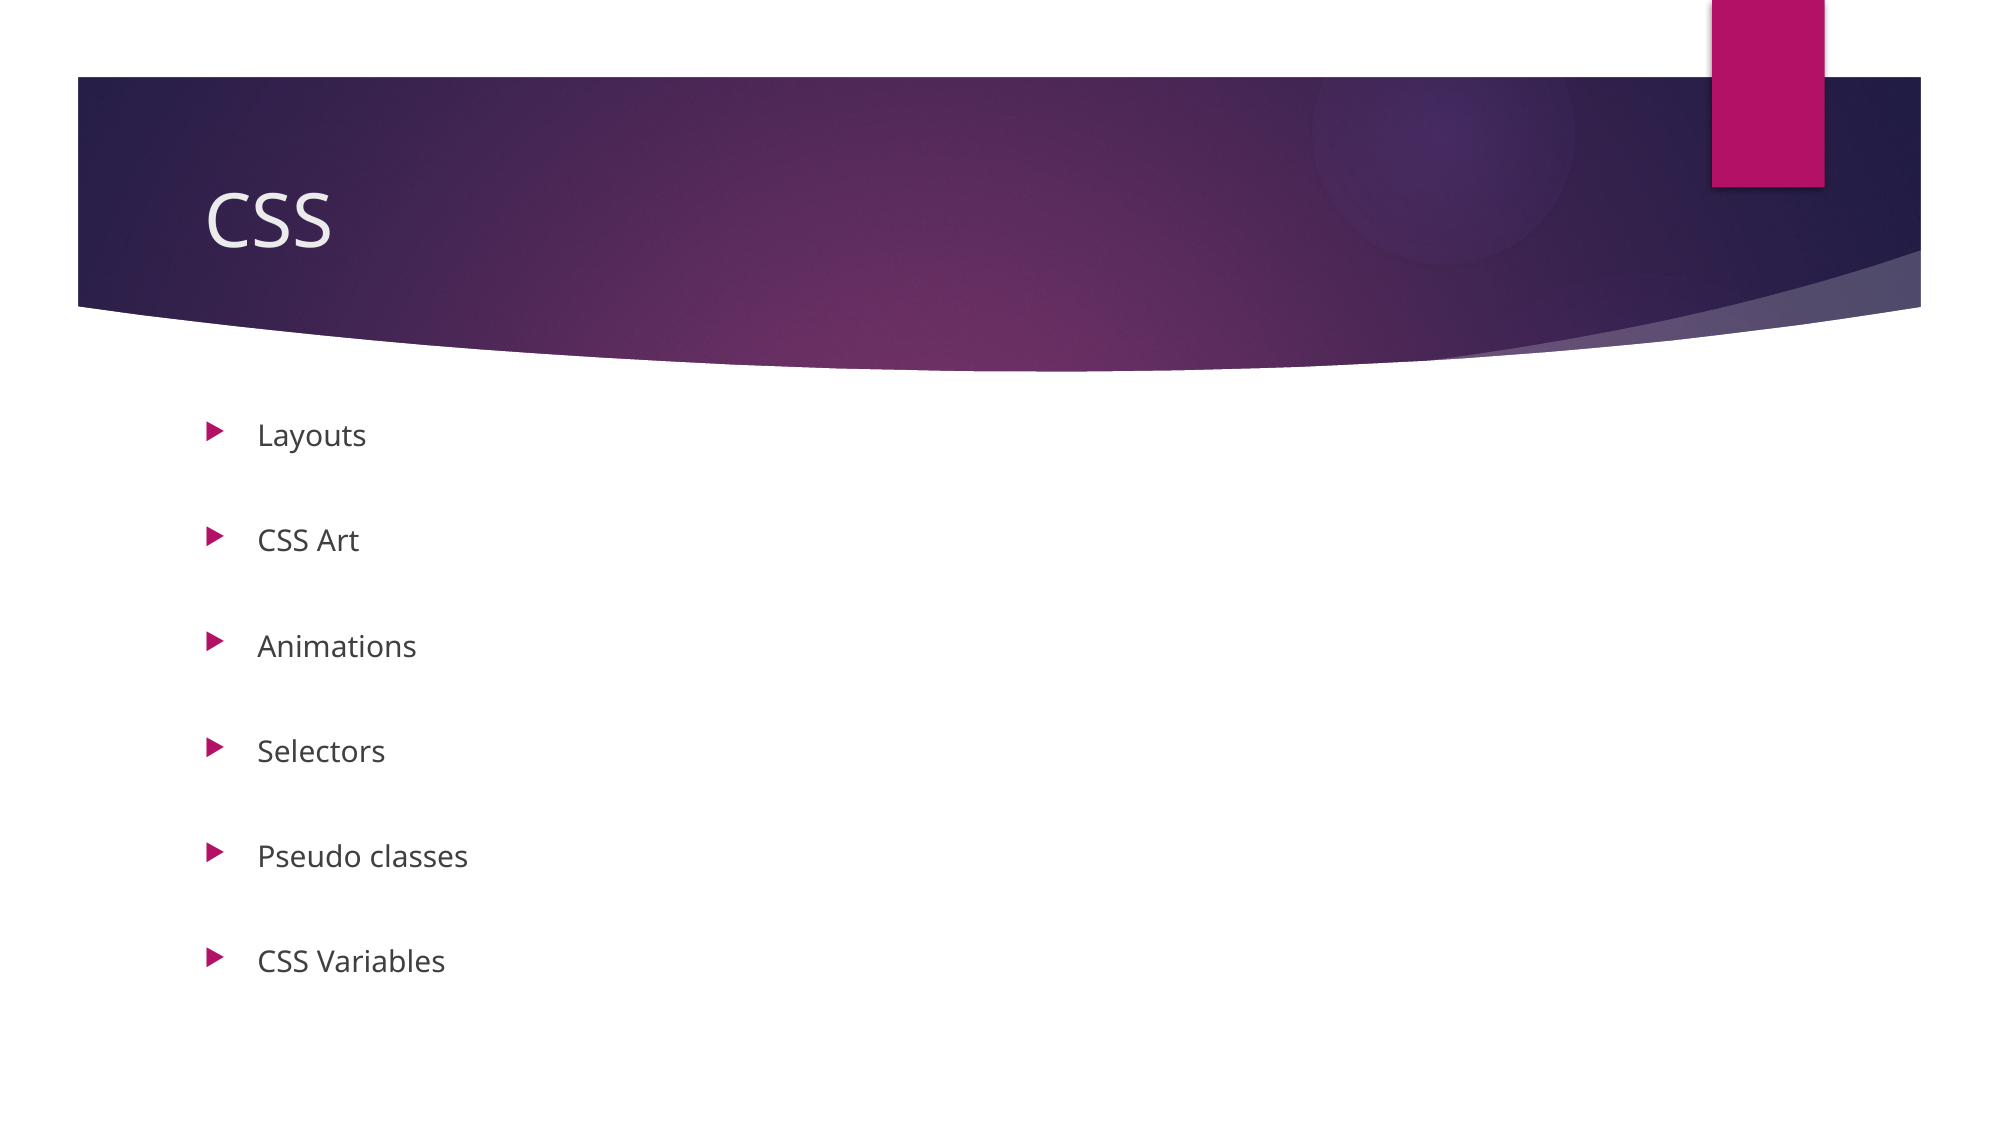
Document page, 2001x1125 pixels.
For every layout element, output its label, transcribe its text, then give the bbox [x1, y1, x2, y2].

list Layouts CSS Art Animations Selectors Pseudo classes CSS Variables [189, 409, 1638, 988]
title CSS [189, 159, 1627, 276]
